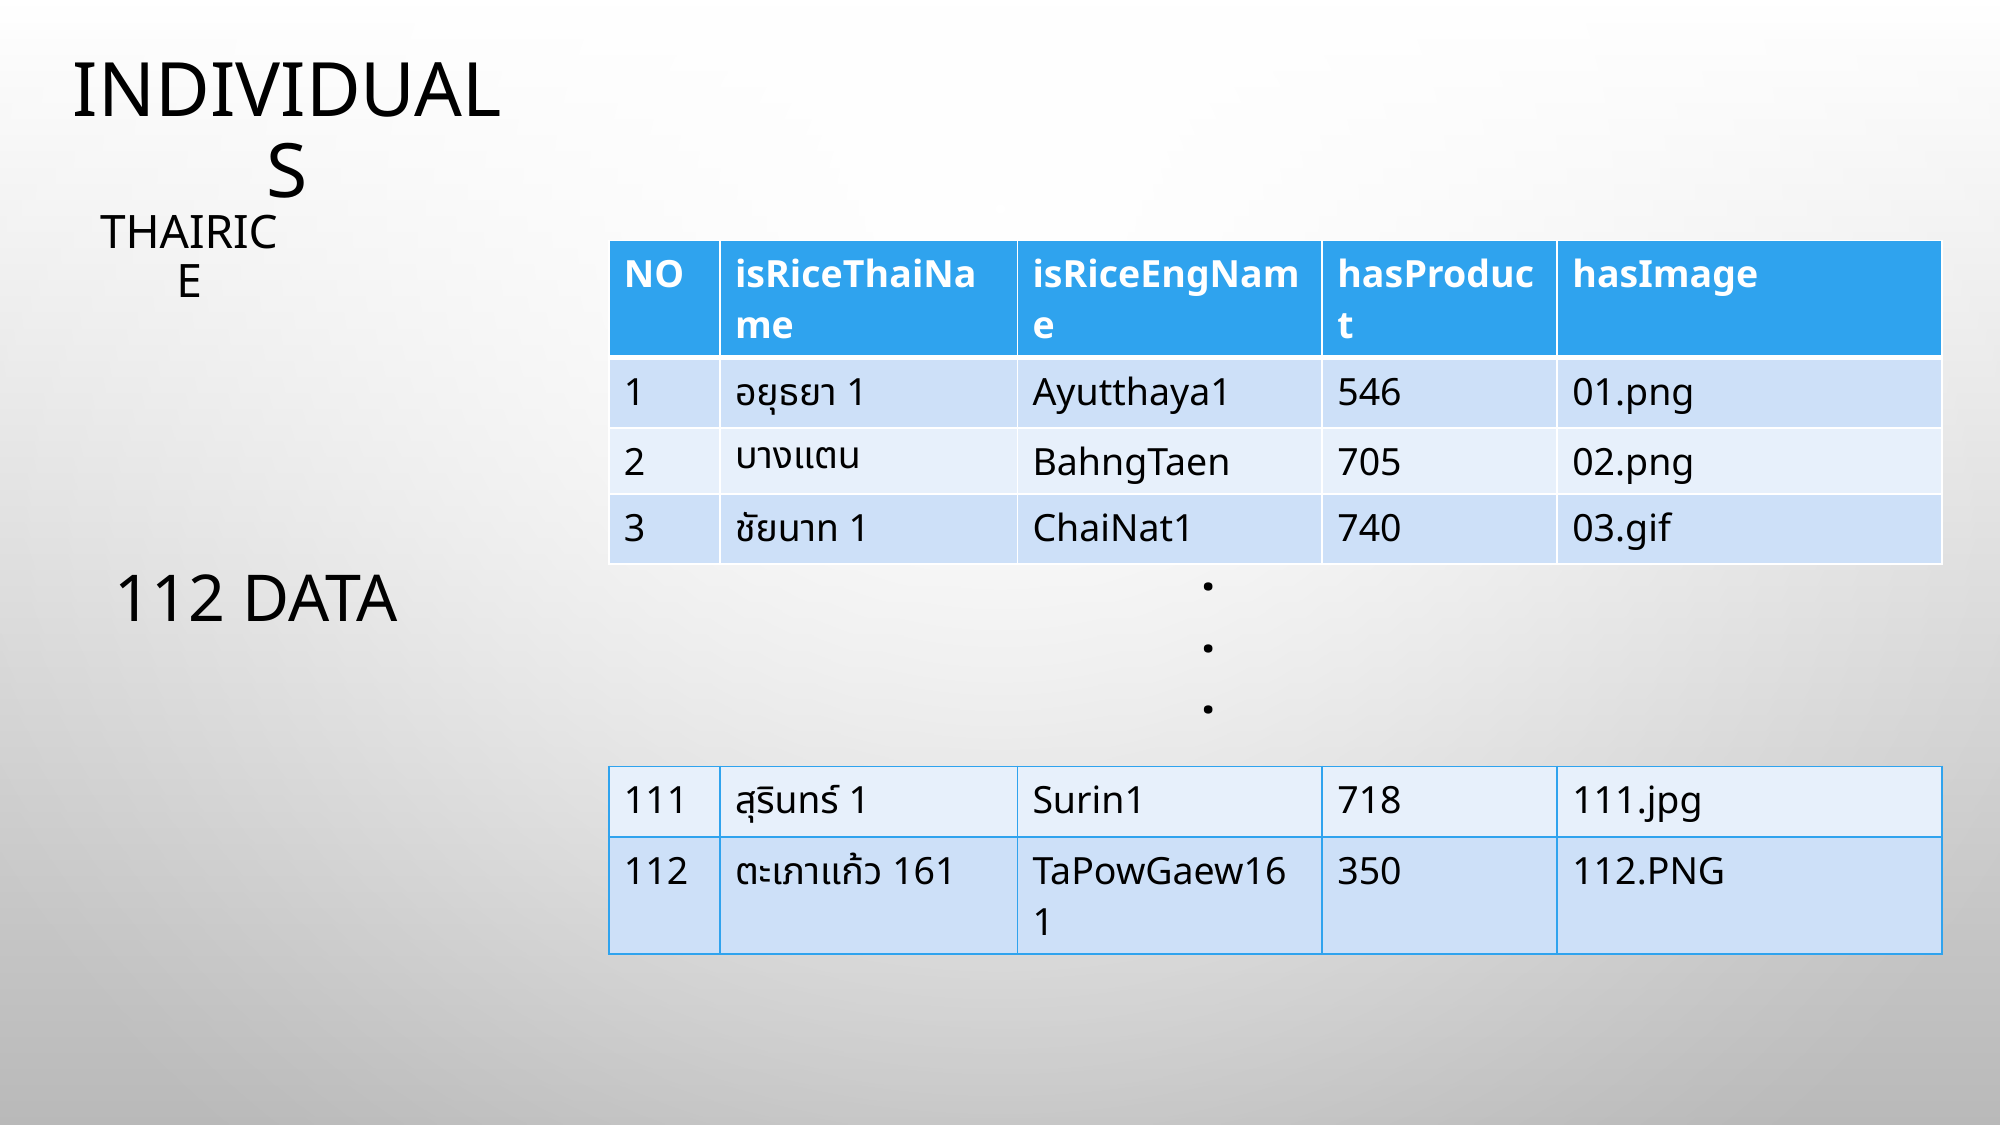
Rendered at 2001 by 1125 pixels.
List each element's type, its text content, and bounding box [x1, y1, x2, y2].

table_cell 546 [1323, 360, 1556, 427]
text_box 112 data [77, 532, 436, 669]
table_header isRiceEngName [1018, 241, 1321, 355]
text_box Thairice [77, 201, 300, 316]
table_header 111.jpg [1558, 767, 1941, 836]
table_cell ChaiNat1 [1018, 495, 1321, 563]
table_header สุรินทร์ 1 [721, 767, 1017, 836]
picture [0, 0, 2000, 1125]
table_header hasImage [1558, 241, 1941, 355]
table_cell 350 [1323, 838, 1556, 953]
table_cell TaPowGaew161 [1018, 838, 1321, 953]
text_box . . . [1030, 532, 1388, 735]
table_header Surin1 [1018, 767, 1321, 836]
table_cell 02.png [1558, 429, 1941, 493]
table_cell 2 [610, 429, 719, 493]
table_cell ชัยนาท 1 [721, 495, 1017, 563]
table_cell Ayutthaya1 [1018, 360, 1321, 427]
table_cell ตะเภาแก้ว 161 [721, 838, 1017, 953]
table_cell 03.gif [1558, 495, 1941, 563]
table_cell บางแตน [721, 429, 1017, 493]
table_cell 740 [1323, 495, 1556, 563]
table_cell 3 [610, 495, 719, 563]
table_cell 01.png [1558, 360, 1941, 427]
table_cell 705 [1323, 429, 1556, 493]
table_header 718 [1323, 767, 1556, 836]
table_header NO [610, 241, 719, 355]
table_cell BahngTaen [1018, 429, 1321, 493]
table_cell อยุธยา 1 [721, 360, 1017, 427]
table_cell 112.PNG [1558, 838, 1941, 953]
title Individuals [49, 65, 526, 202]
table_cell 1 [610, 360, 719, 427]
table_cell 112 [610, 838, 719, 953]
table_header isRiceThaiName [721, 241, 1017, 355]
table_header hasProduct [1323, 241, 1556, 355]
table_header 111 [610, 767, 719, 836]
